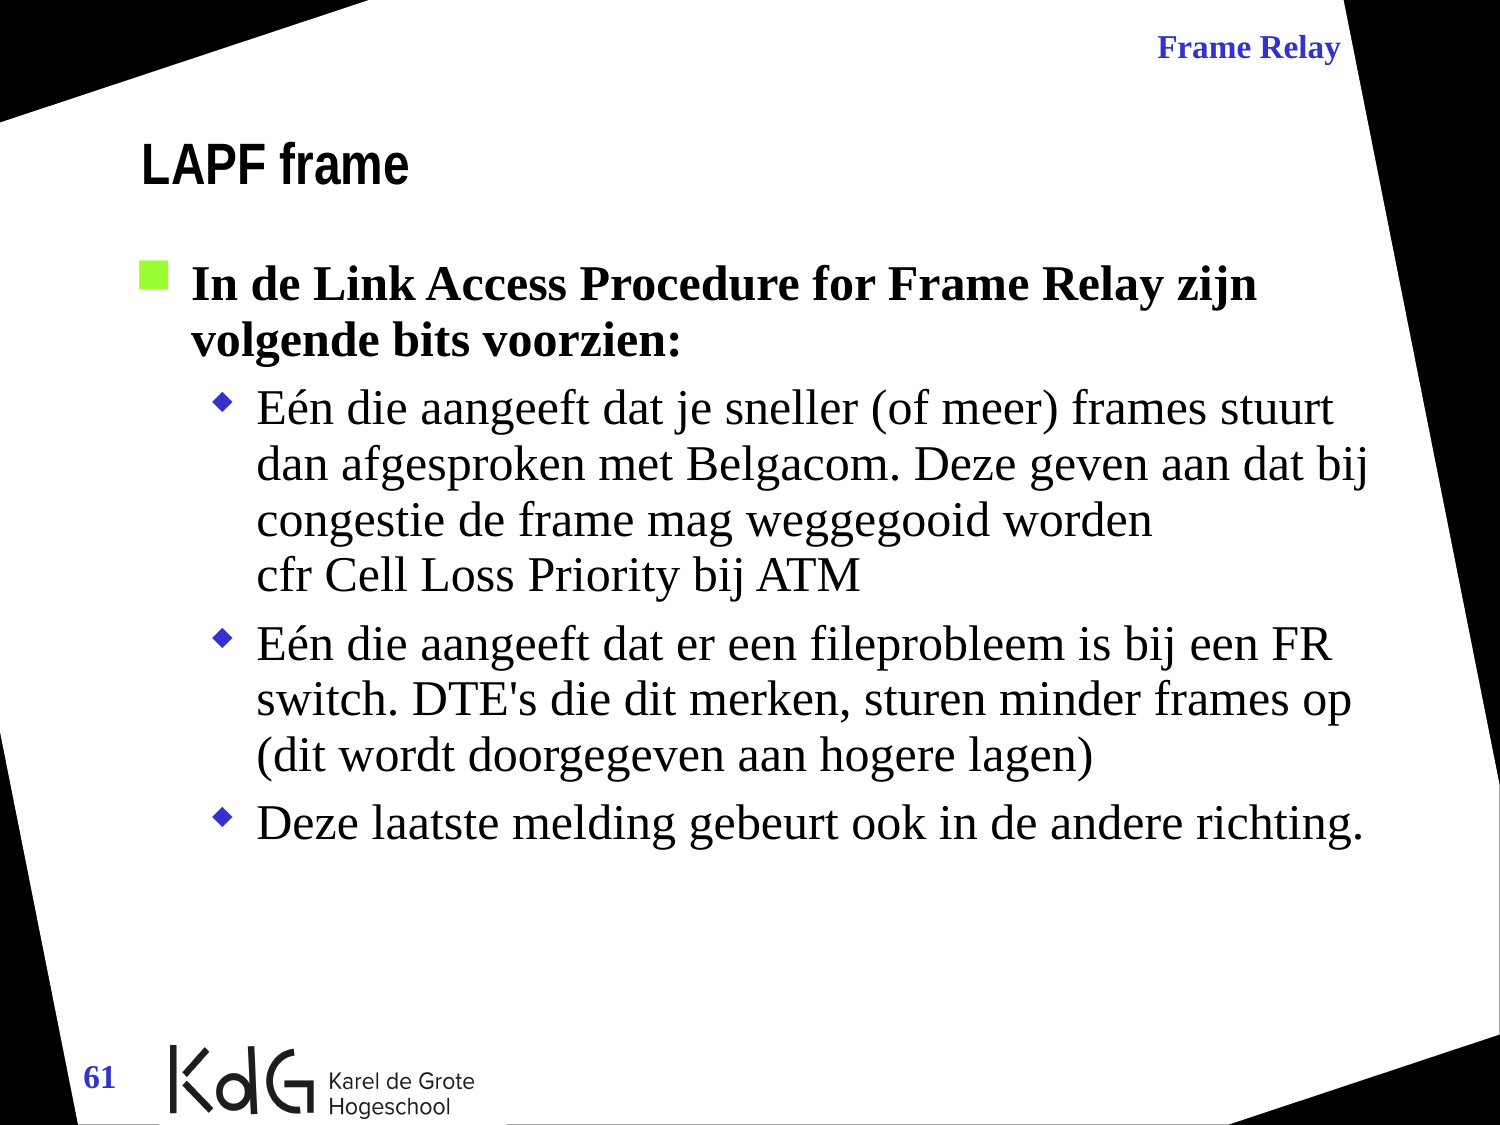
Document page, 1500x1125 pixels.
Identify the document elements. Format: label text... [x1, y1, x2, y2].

text_box LAPF frame [141, 112, 1417, 213]
text_box In de Link Access Procedure for Frame Relay zijn volgende bits voorzien: Eén die aangeeft dat je sneller (of meer) frames stuurt dan afgesproken met Belgacom. Deze geven aan dat bij congestie de frame mag weggegooid worden cfr Cell Loss Priority bij ATM Eén die aangeeft dat er een fileprobleem is bij een FR switch. DTE's die dit merken, sturen minder frames op (dit wordt doorgegeven aan hogere lagen) Deze laatste melding gebeurt ook in de andere richting. [135, 249, 1388, 1027]
text_box Frame Relay [1053, 26, 1342, 88]
picture [170, 1045, 474, 1119]
